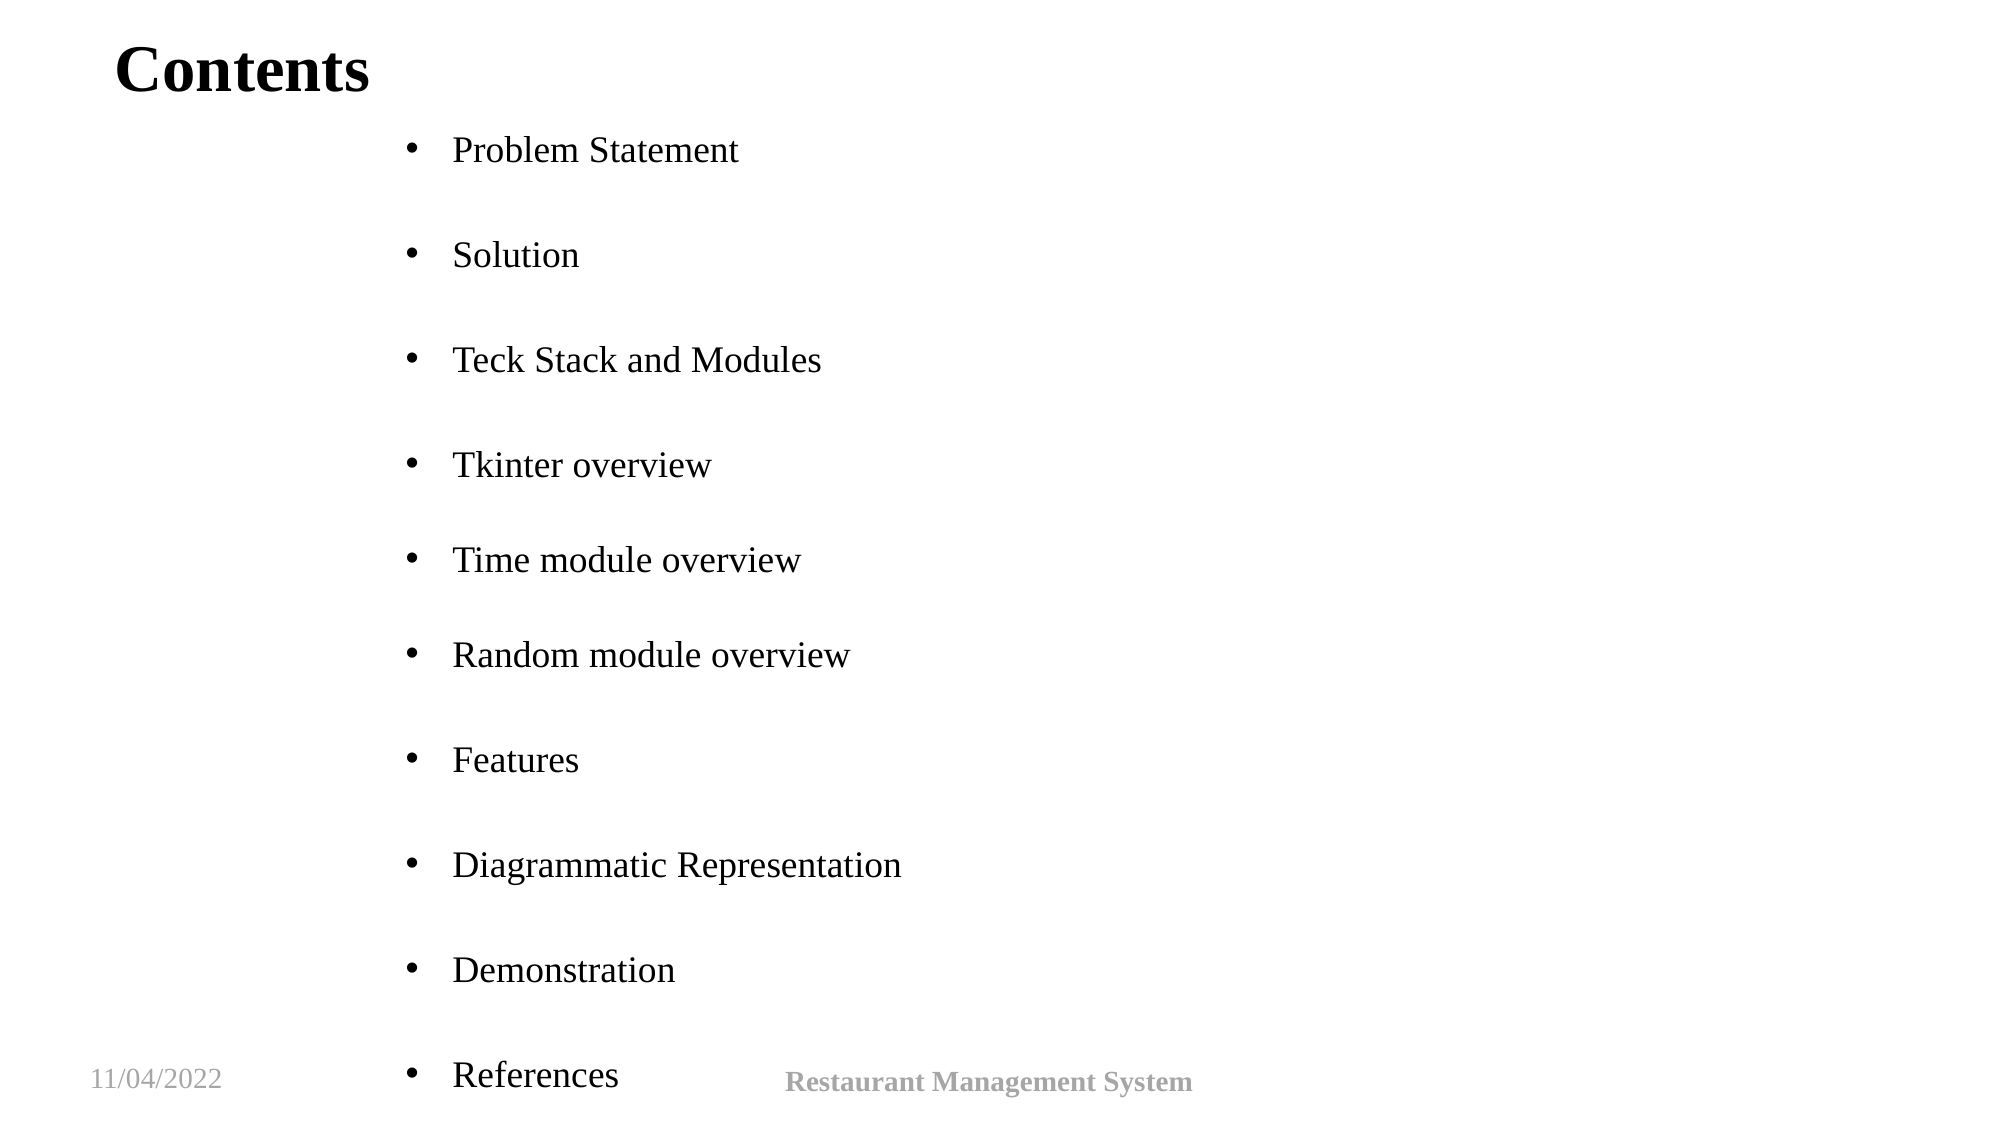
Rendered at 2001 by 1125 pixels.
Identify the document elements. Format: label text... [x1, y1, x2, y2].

text_box 11/04/2022 [74, 1052, 322, 1102]
text_box Restaurant Management System [770, 1054, 1541, 1125]
text_box Contents [99, 17, 472, 112]
text_box Problem Statement Solution Teck Stack and Modules Tkinter overview Time module overview Random module overview Features Diagrammatic Representation Demonstration References [390, 117, 1399, 1125]
